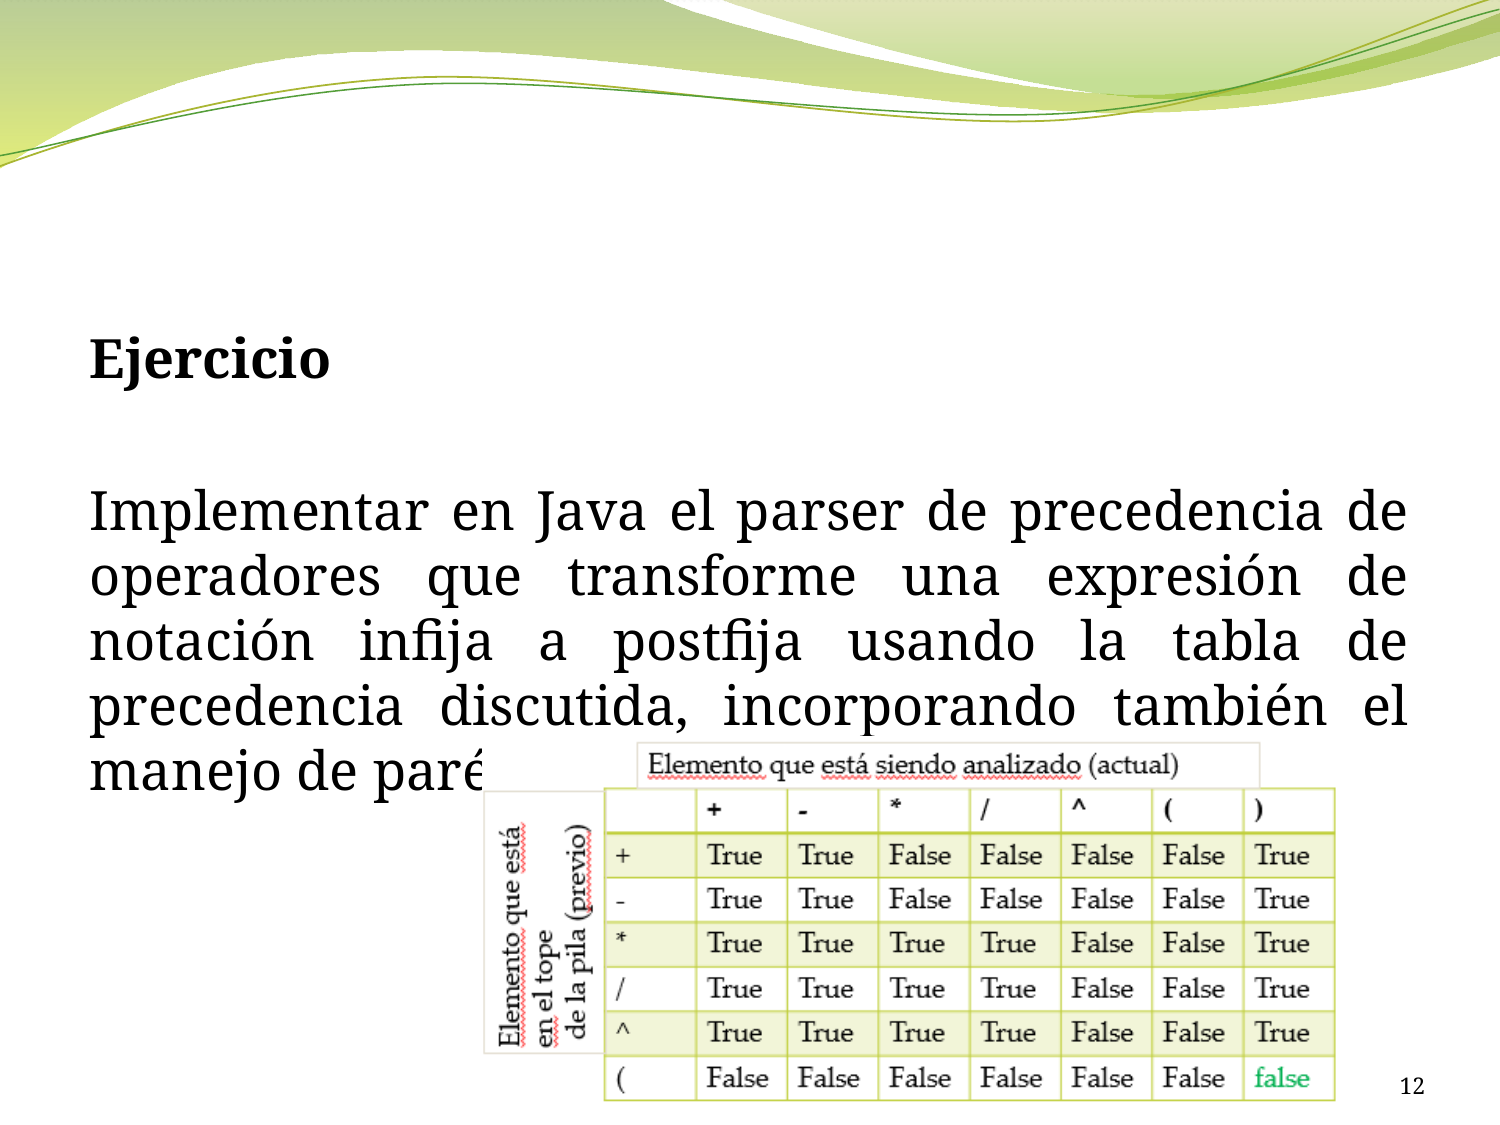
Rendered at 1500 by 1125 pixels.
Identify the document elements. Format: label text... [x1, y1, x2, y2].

picture [482, 736, 1339, 1103]
list Ejercicio Implementar en Java el parser de precedencia de operadores que transforme una expresión de notación infija a postfija usando la tabla de precedencia discutida, incorporando también el manejo de paréntesis. [75, 317, 1425, 1038]
slide_number 12 [1339, 1042, 1425, 1103]
